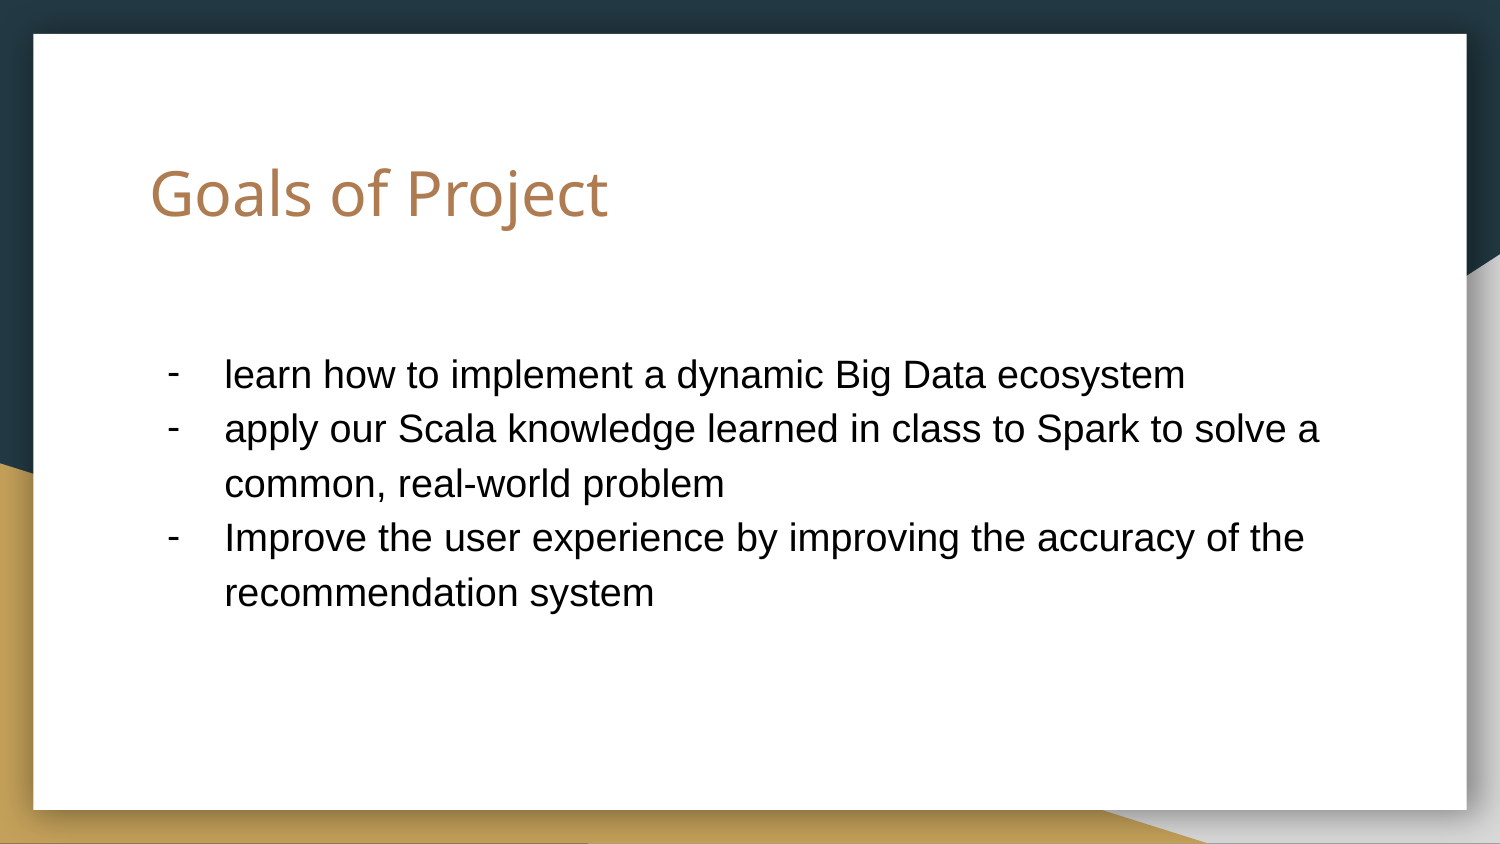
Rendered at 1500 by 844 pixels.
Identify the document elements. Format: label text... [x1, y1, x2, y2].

list learn how to implement a dynamic Big Data ecosystem apply our Scala knowledge learned in class to Spark to solve a common, real-world problem Improve the user experience by improving the accuracy of the recommendation system [134, 326, 1366, 729]
title Goals of Project [134, 138, 1366, 296]
